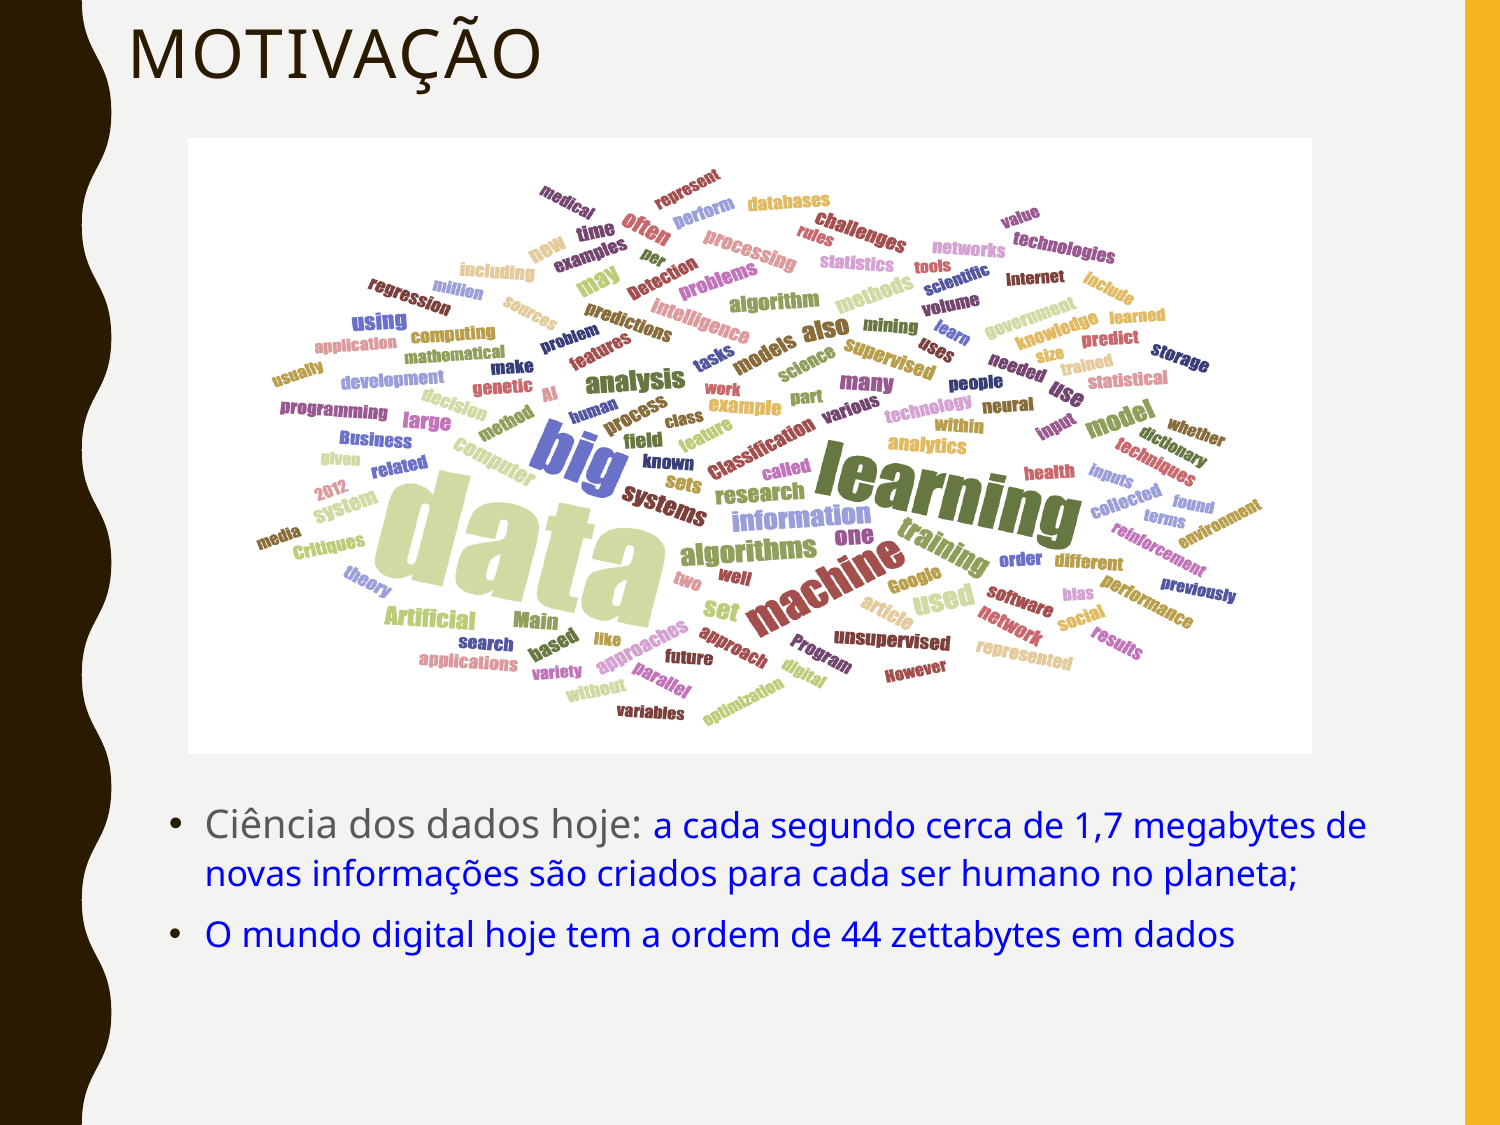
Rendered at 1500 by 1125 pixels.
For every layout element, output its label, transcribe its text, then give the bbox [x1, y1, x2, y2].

title Motivação [112, 12, 1365, 101]
list Ciência dos dados hoje: a cada segundo cerca de 1,7 megabytes de novas informações são criados para cada ser humano no planeta; O mundo digital hoje tem a ordem de 44 zettabytes em dados [154, 786, 1407, 965]
picture [187, 138, 1313, 754]
